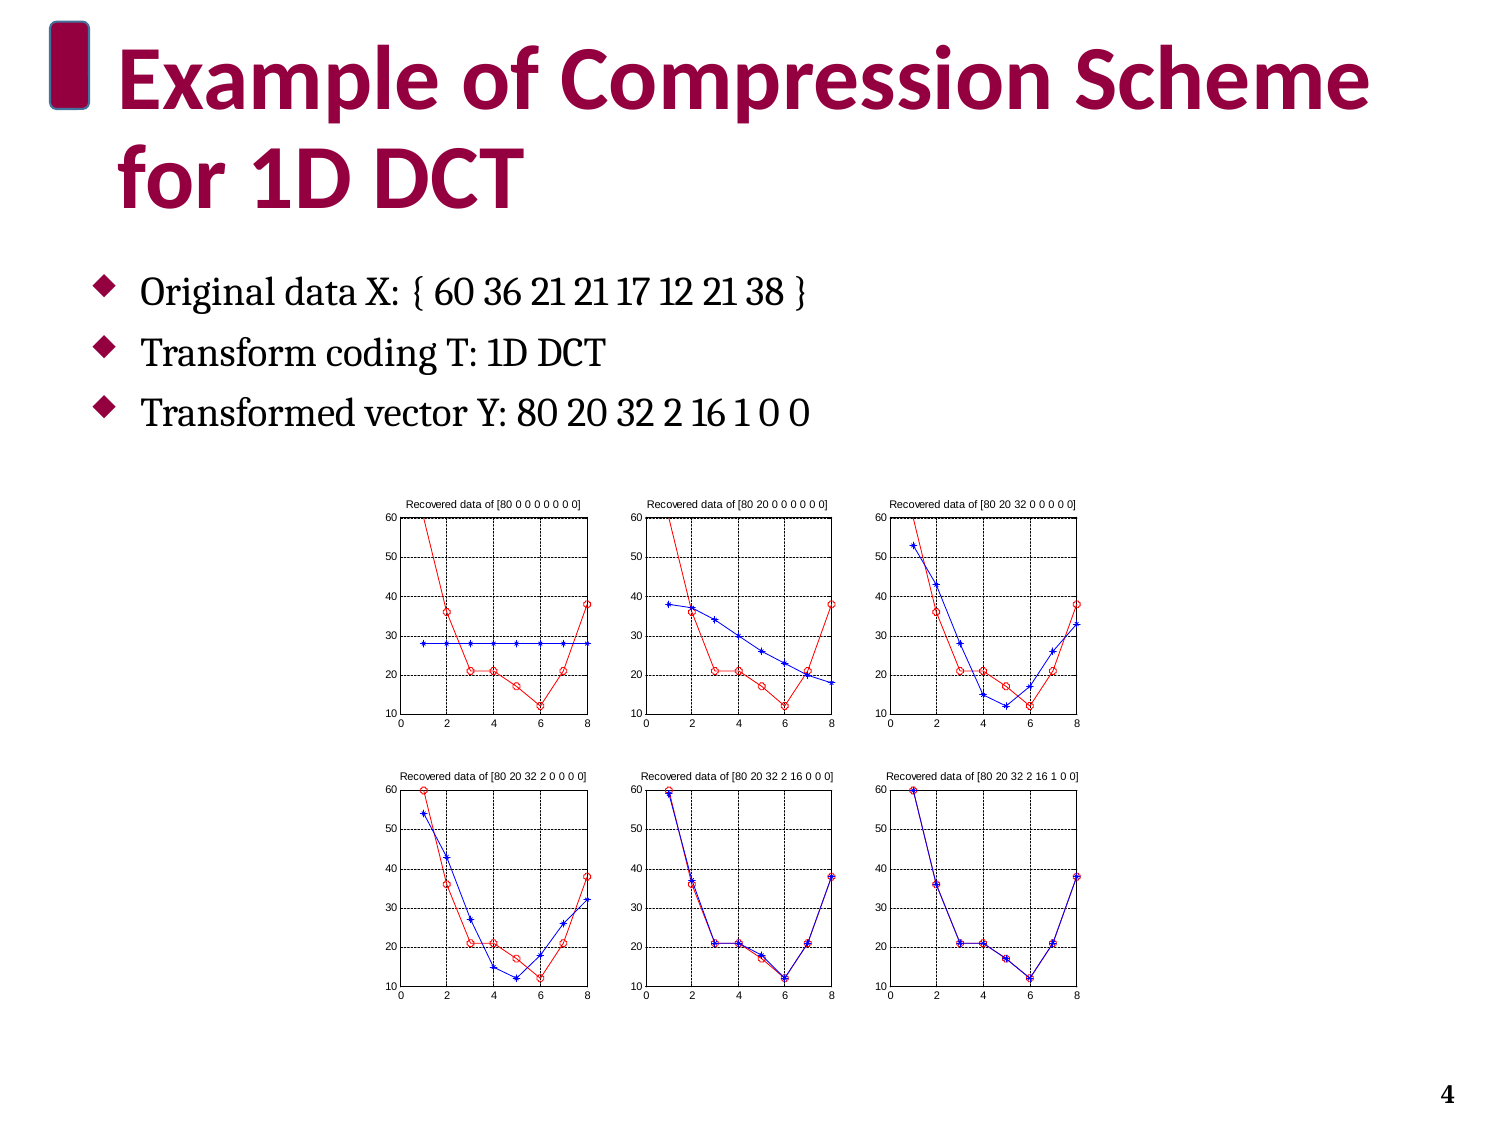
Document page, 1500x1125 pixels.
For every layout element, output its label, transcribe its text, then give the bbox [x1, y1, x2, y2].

slide_number 4 [1384, 1065, 1500, 1125]
list Original data X: { 60 36 21 21 17 12 21 38 } Transform coding T: 1D DCT Transformed vector Y: 80 20 32 2 16 1 0 0 [75, 262, 1425, 445]
title Example of Compression Scheme for 1D DCT [103, 23, 1397, 111]
picture [287, 475, 1160, 1050]
